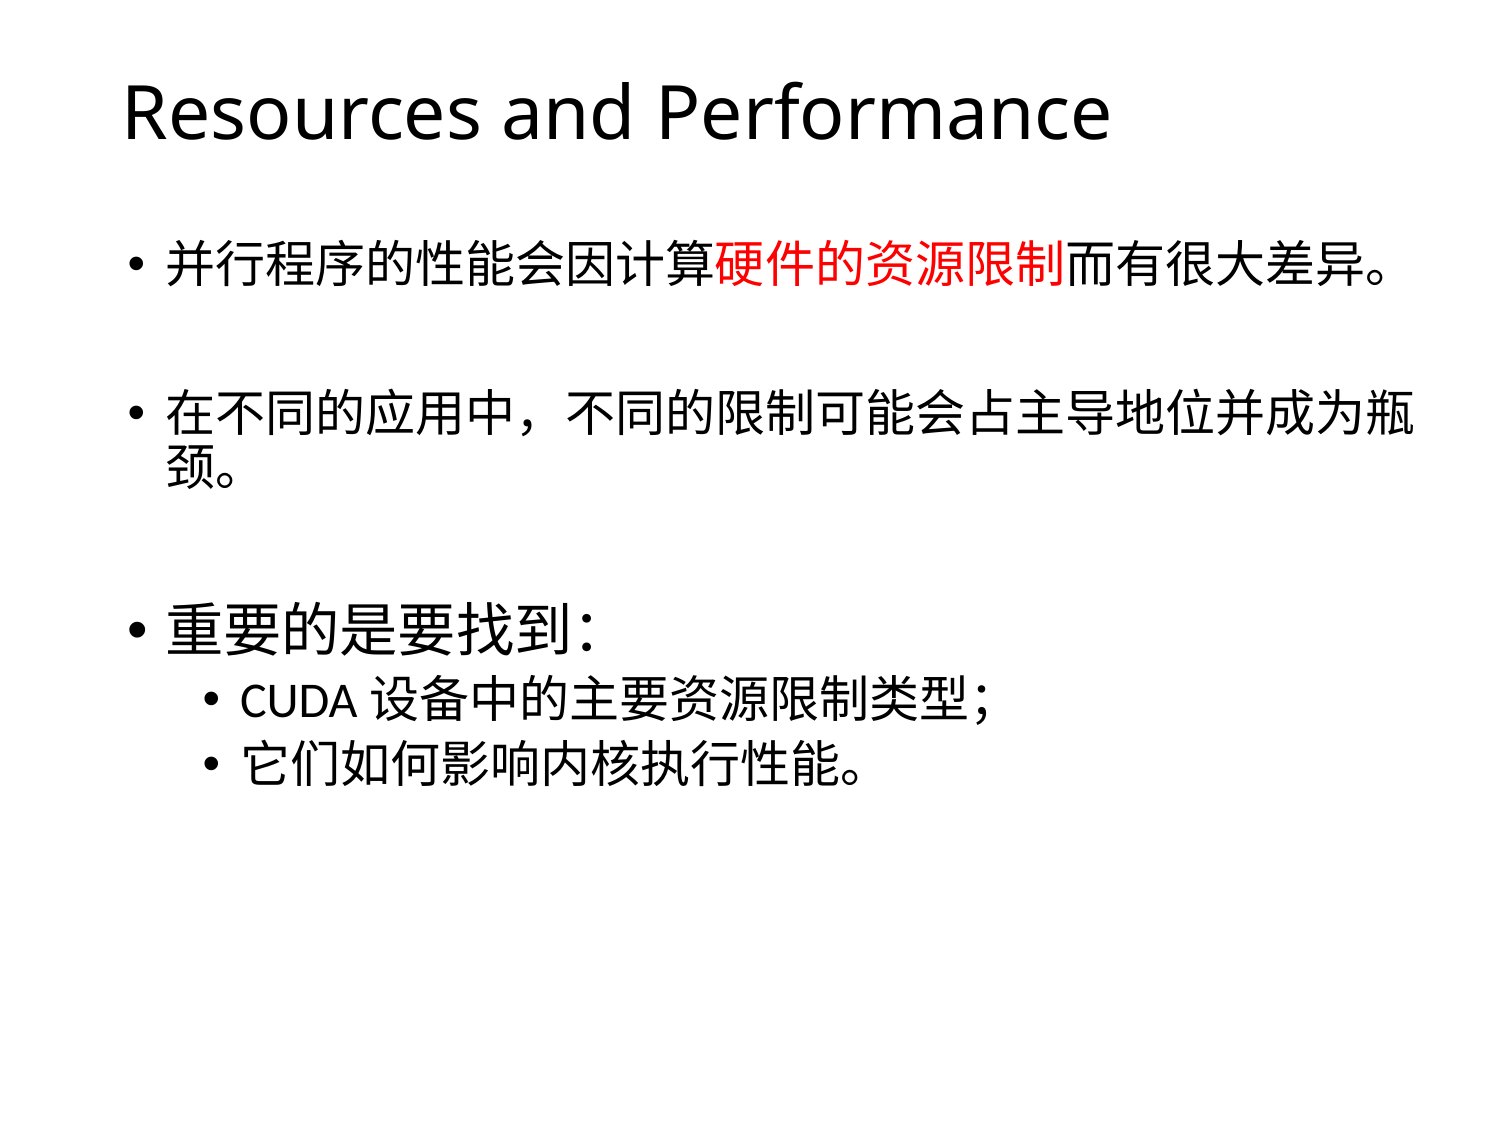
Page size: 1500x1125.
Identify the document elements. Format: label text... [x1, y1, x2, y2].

title Resources and Performance [106, 6, 1401, 224]
list 并行程序的性能会因计算硬件的资源限制而有很大差异。 在不同的应用中，不同的限制可能会占主导地位并成为瓶颈。 重要的是要找到： CUDA设备中的主要资源限制类型； 它们如何影响内核执行性能。 [112, 231, 1447, 957]
